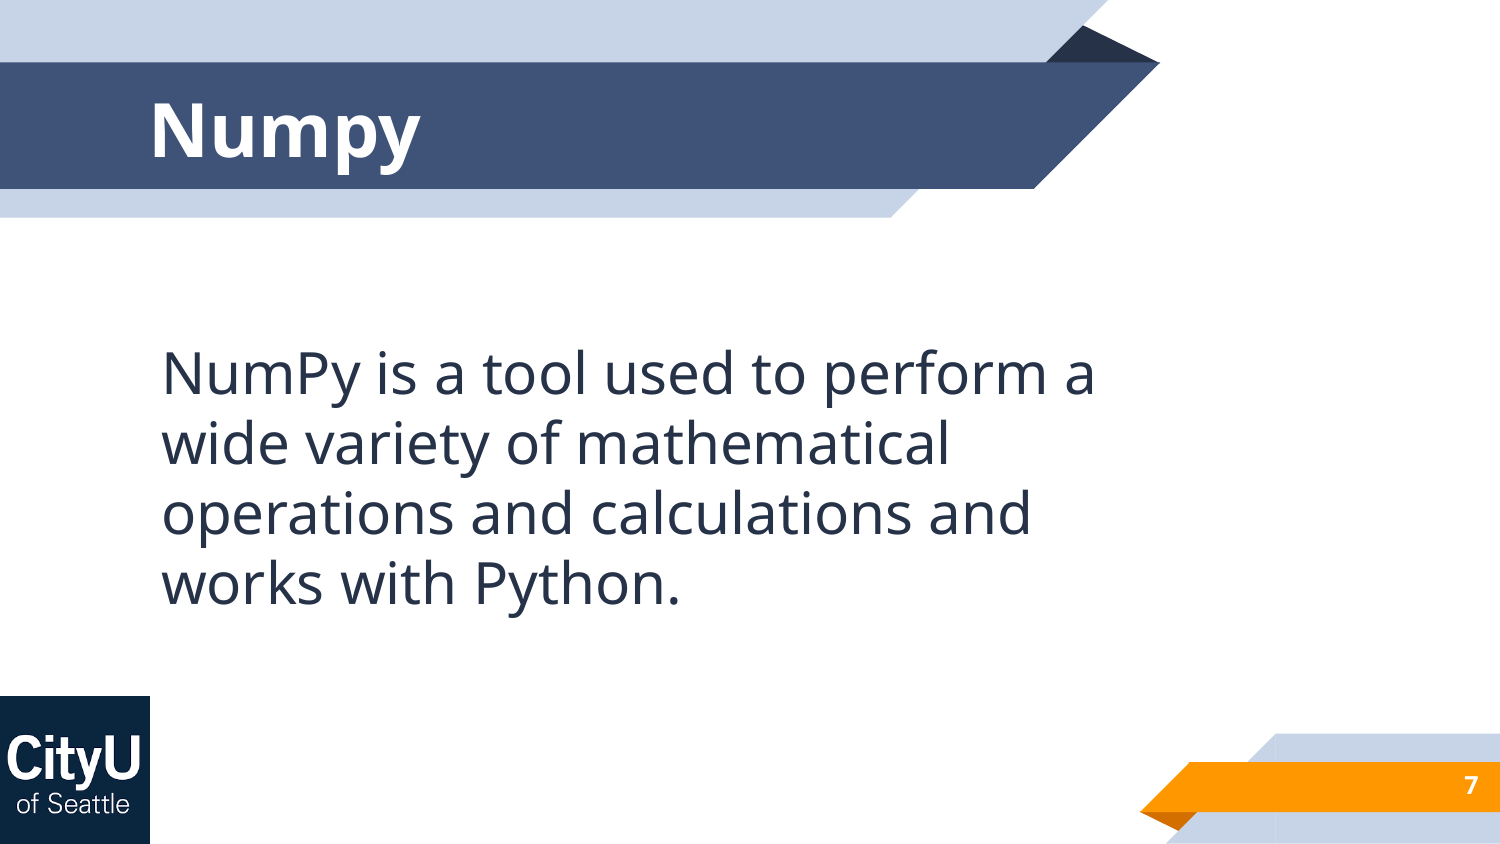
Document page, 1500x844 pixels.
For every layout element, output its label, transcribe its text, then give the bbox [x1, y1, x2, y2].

picture [0, 696, 150, 844]
slide_number 7 [1249, 760, 1494, 813]
title Numpy [133, 64, 1035, 190]
list NumPy is a tool used to perform a wide variety of mathematical operations and calculations and works with Python. [133, 217, 1140, 734]
